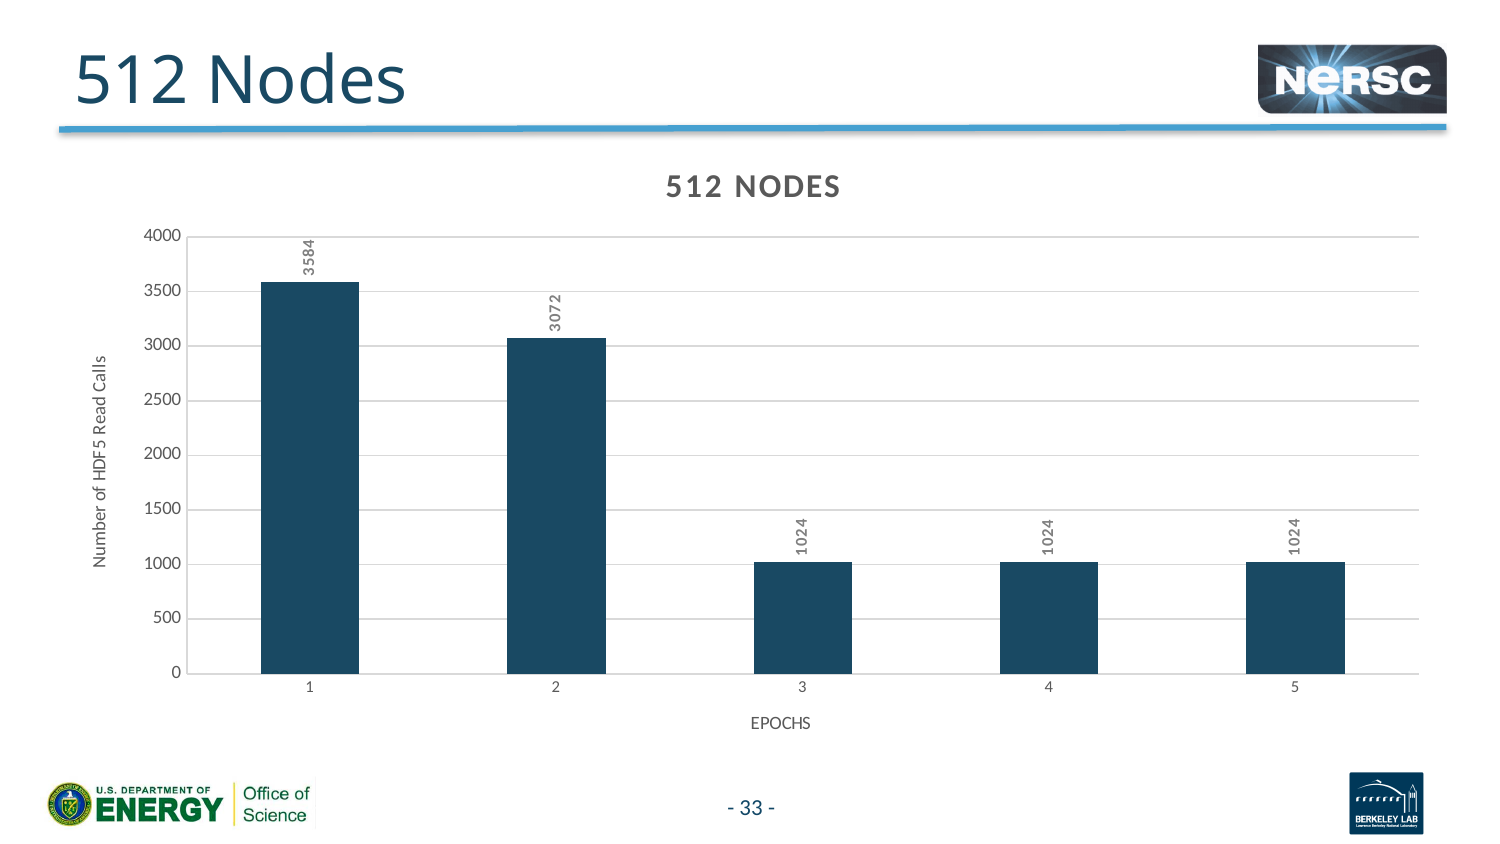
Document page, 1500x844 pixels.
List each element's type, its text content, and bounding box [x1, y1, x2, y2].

slide_number - 33 - [675, 783, 828, 829]
chart [58, 141, 1447, 765]
title 512 Nodes [59, 22, 1178, 117]
picture [40, 772, 316, 835]
picture [1258, 43, 1447, 117]
picture [1349, 772, 1424, 835]
